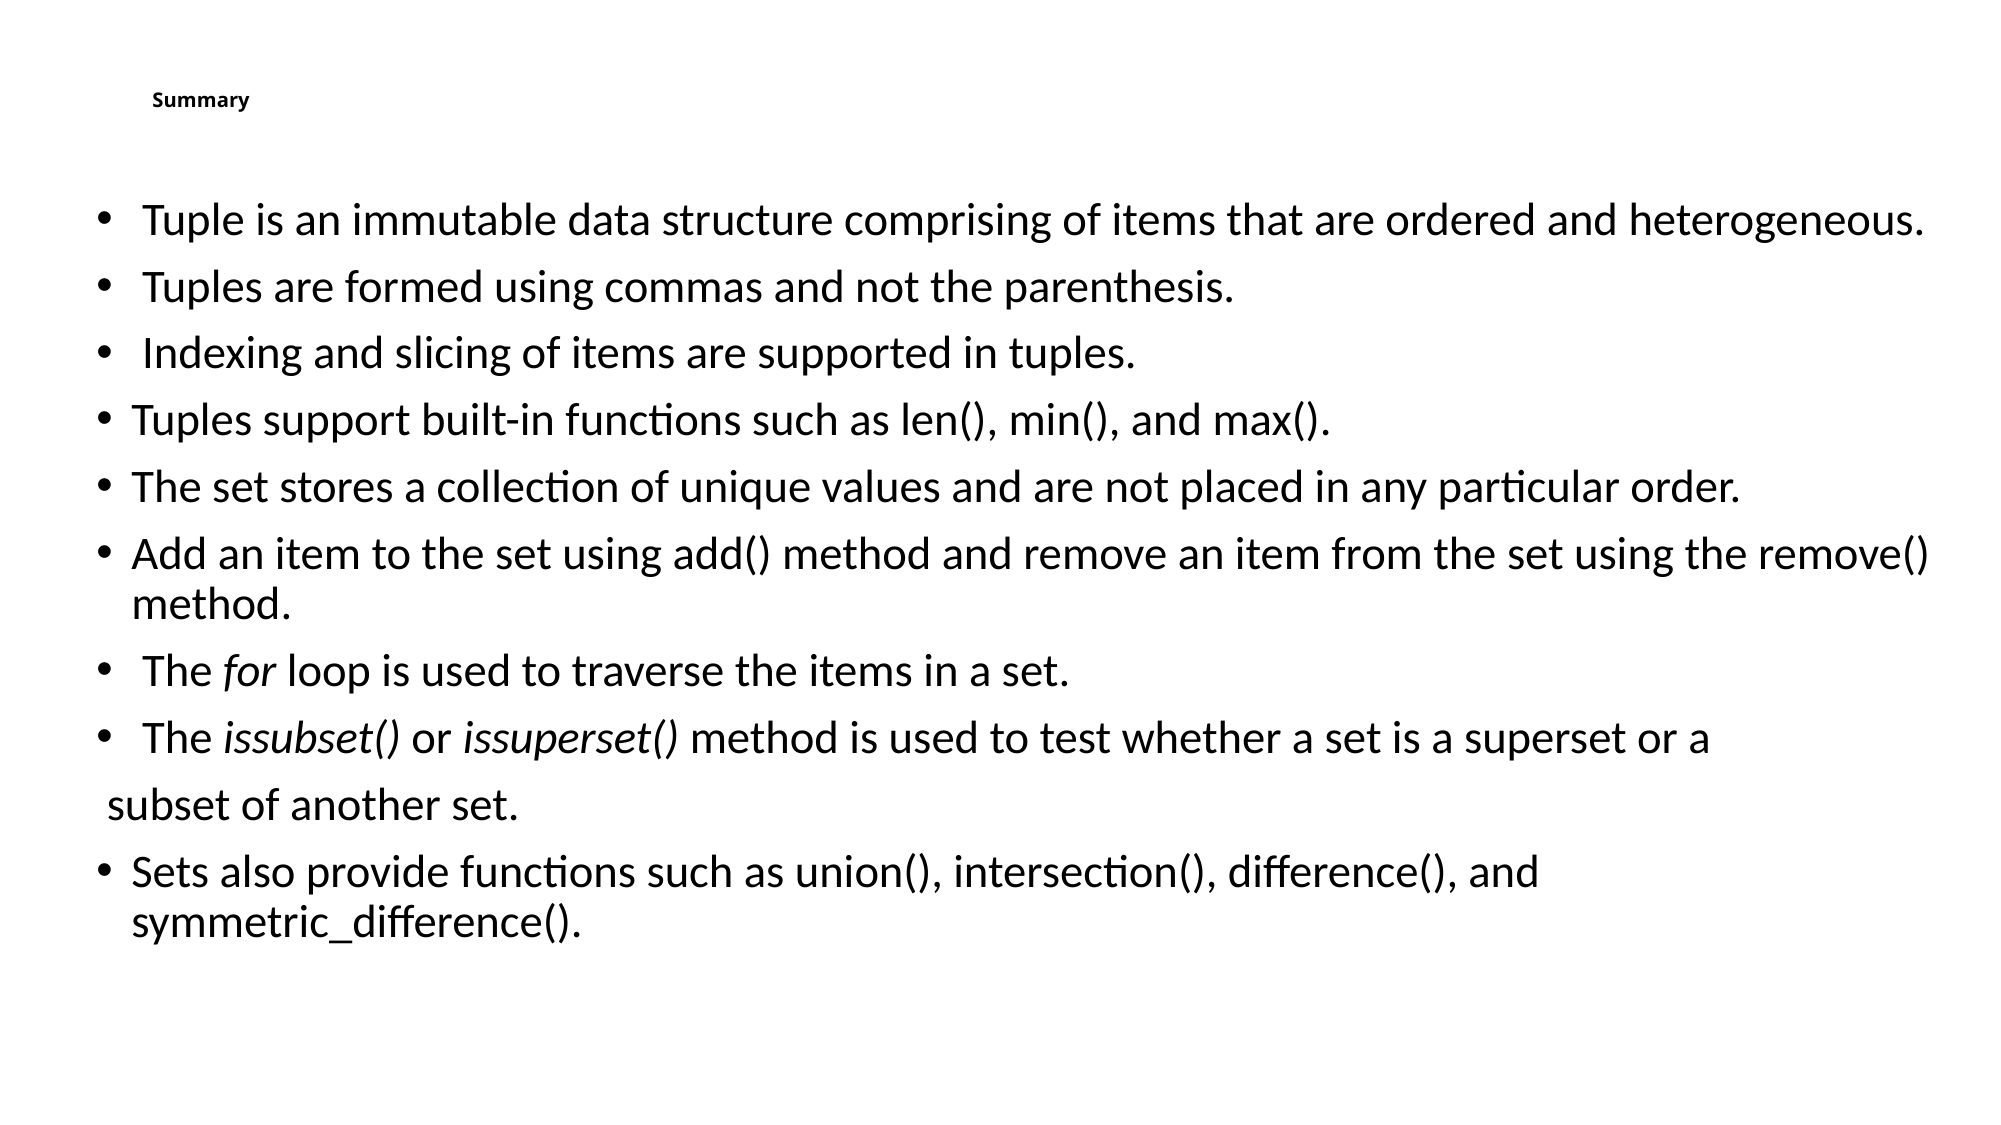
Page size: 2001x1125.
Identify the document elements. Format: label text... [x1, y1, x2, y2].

title Summary [137, 59, 1863, 144]
list Tuple is an immutable data structure comprising of items that are ordered and heterogeneous. Tuples are formed using commas and not the parenthesis. Indexing and slicing of items are supported in tuples. Tuples support built-in functions such as len(), min(), and max(). The set stores a collection of unique values and are not placed in any particular order. Add an item to the set using add() method and remove an item from the set using the remove() method. The for loop is used to traverse the items in a set. The issubset() or issuperset() method is used to test whether a set is a superset or a subset of another set. Sets also provide functions such as union(), intersection(), difference(), and symmetric_difference(). [81, 187, 1957, 1014]
